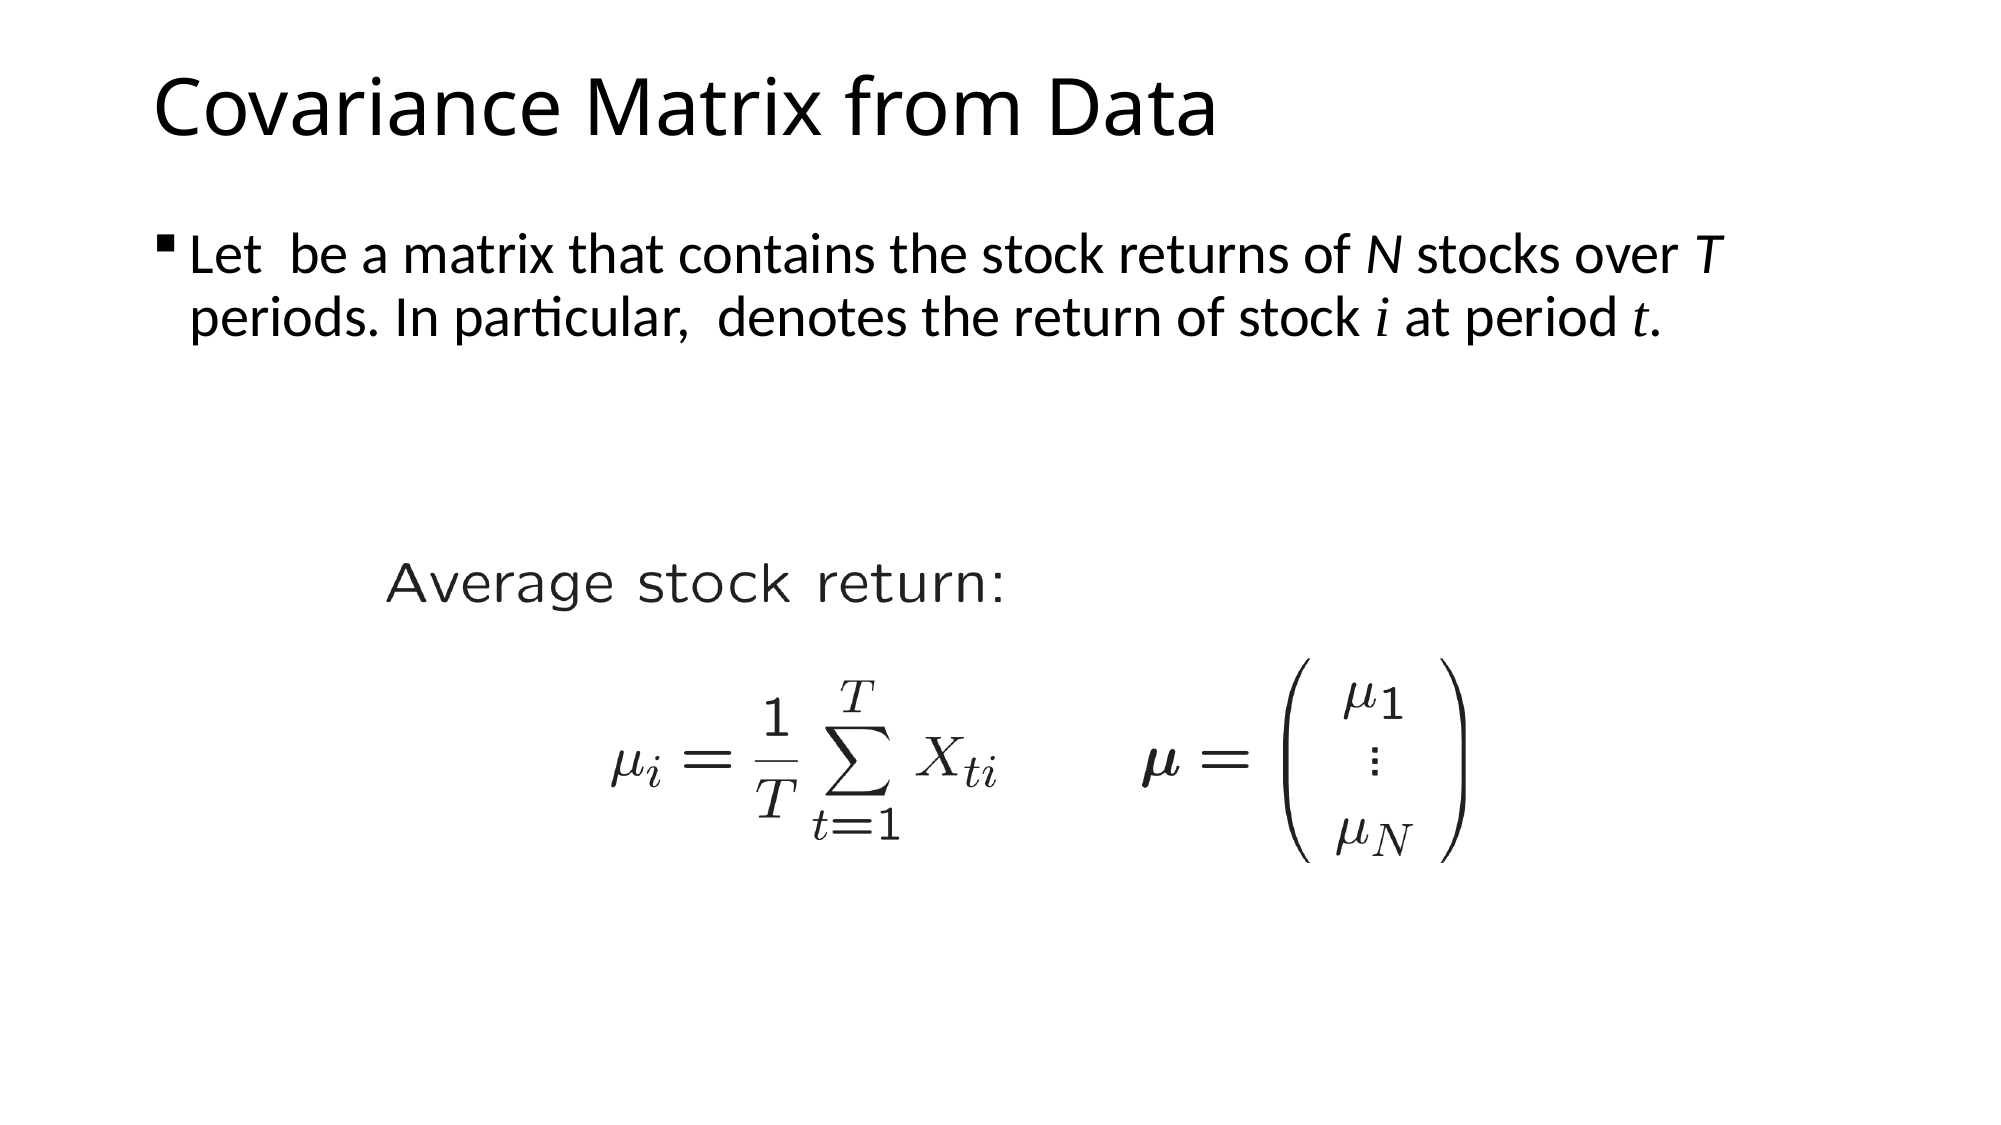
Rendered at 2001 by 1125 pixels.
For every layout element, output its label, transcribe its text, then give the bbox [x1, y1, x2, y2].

title Covariance Matrix from Data [137, 59, 1863, 196]
picture [386, 562, 1466, 863]
